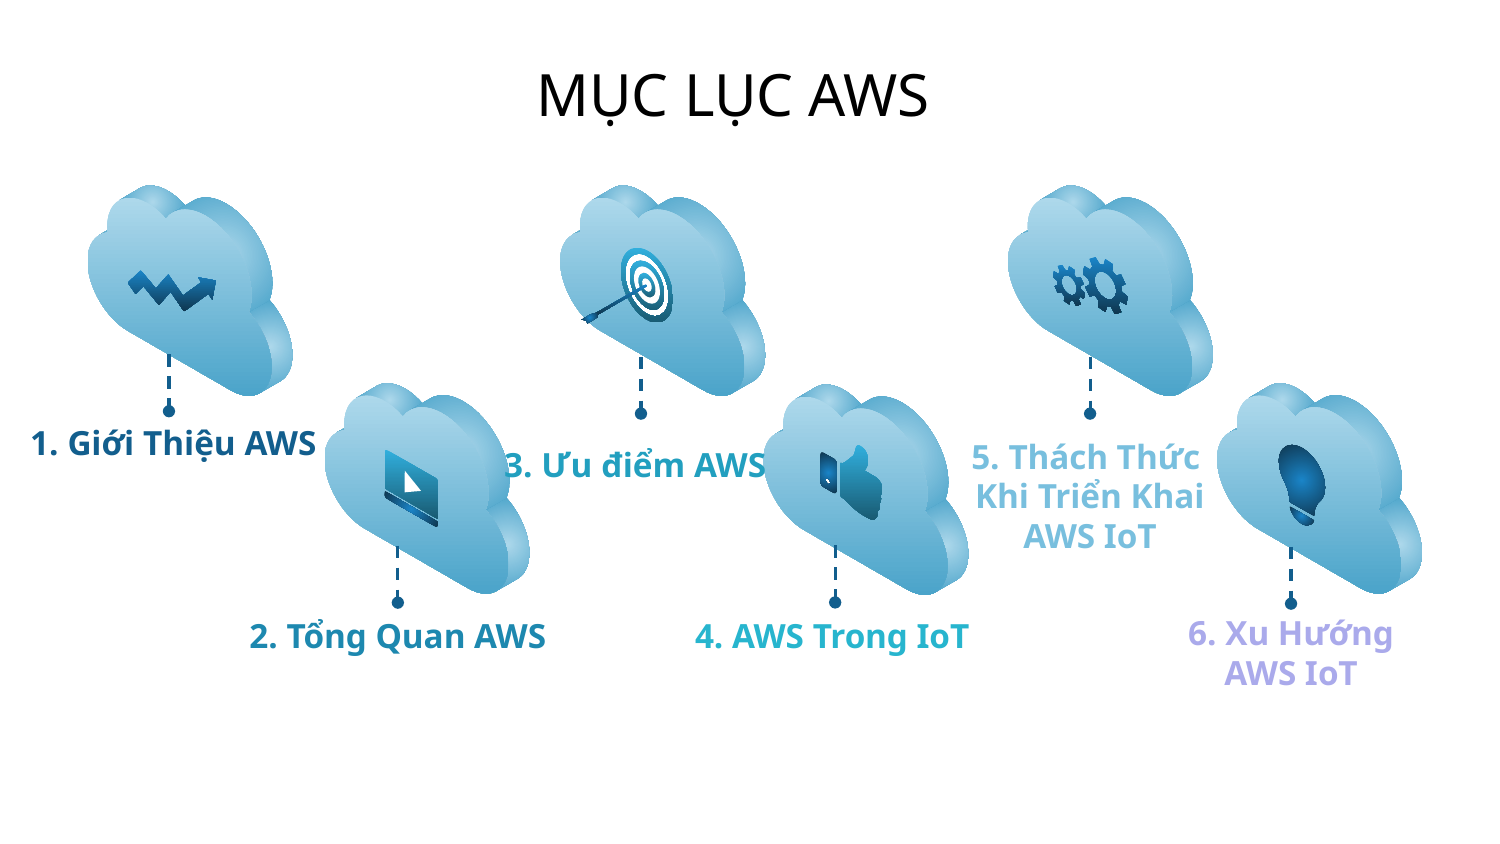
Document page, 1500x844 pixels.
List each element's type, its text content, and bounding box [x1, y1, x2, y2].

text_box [559, 185, 766, 414]
text_box 6. Xu Hướng AWS IoT [1156, 631, 1427, 673]
text_box 5. Thách Thức Khi Triển Khai AWS IoT [974, 441, 1211, 550]
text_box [87, 185, 293, 412]
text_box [763, 384, 969, 603]
text_box 3. Ưu điểm AWS [535, 443, 758, 486]
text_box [1007, 185, 1213, 414]
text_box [1216, 383, 1423, 604]
text_box 1. Giới Thiệu AWS [0, 421, 319, 463]
text_box 4. AWS Trong IoT [645, 614, 1020, 656]
title MỤC LỤC AWS [58, 42, 1409, 137]
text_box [324, 383, 530, 603]
text_box 2. Tổng Quan AWS [216, 614, 579, 656]
